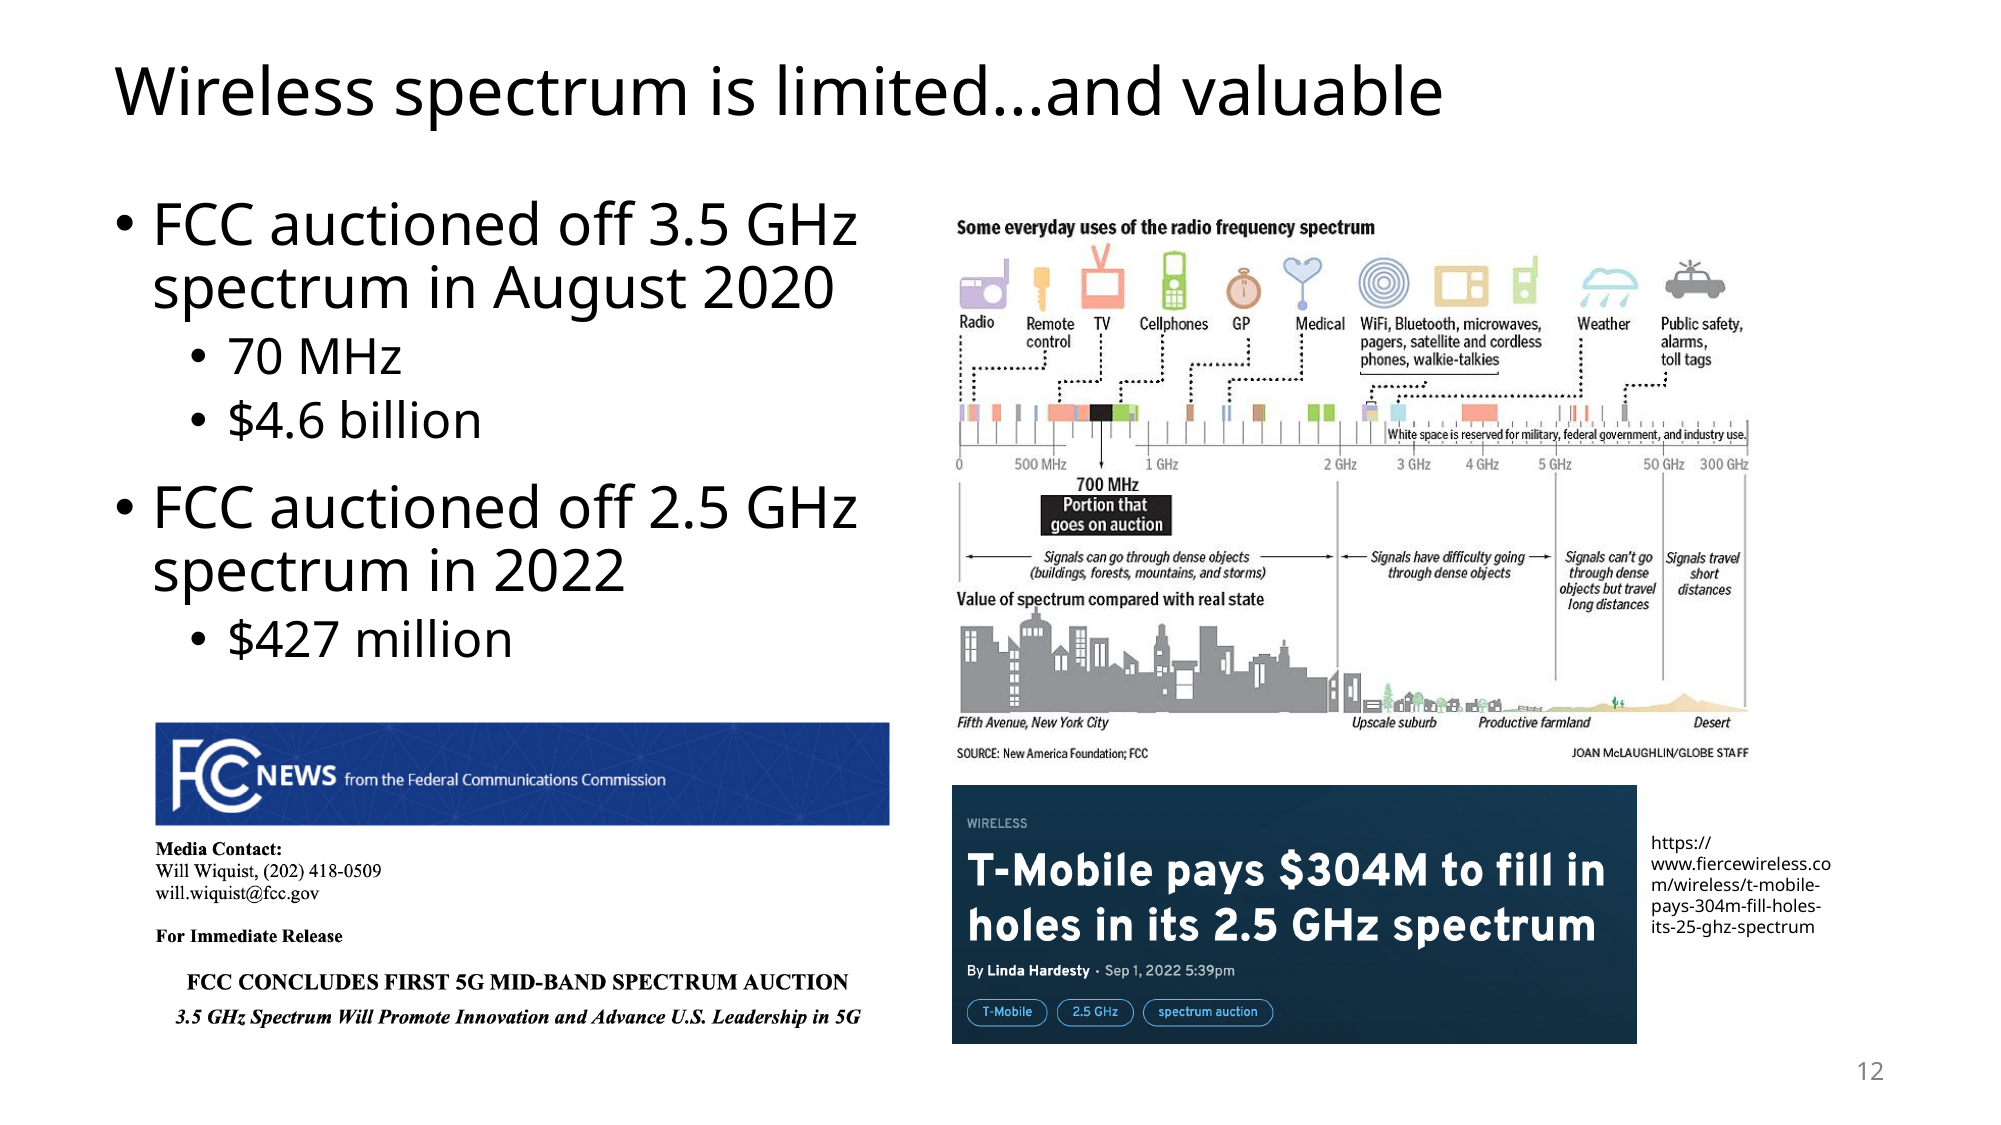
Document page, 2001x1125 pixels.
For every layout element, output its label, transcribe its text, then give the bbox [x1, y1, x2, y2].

picture [952, 785, 1637, 1044]
text_box https://www.fiercewireless.com/wireless/t-mobile-pays-304m-fill-holes-its-25-ghz-spectrum [1637, 824, 1853, 945]
picture [143, 704, 904, 1029]
list FCC auctioned off 3.5 GHz spectrum in August 2020 70 MHz $4.6 billion FCC auctioned off 2.5 GHz spectrum in 2022 $427 million [99, 187, 953, 1013]
slide_number 12 [1749, 1042, 1900, 1103]
title Wireless spectrum is limited...and valuable [99, 37, 1900, 150]
picture [952, 218, 1768, 763]
